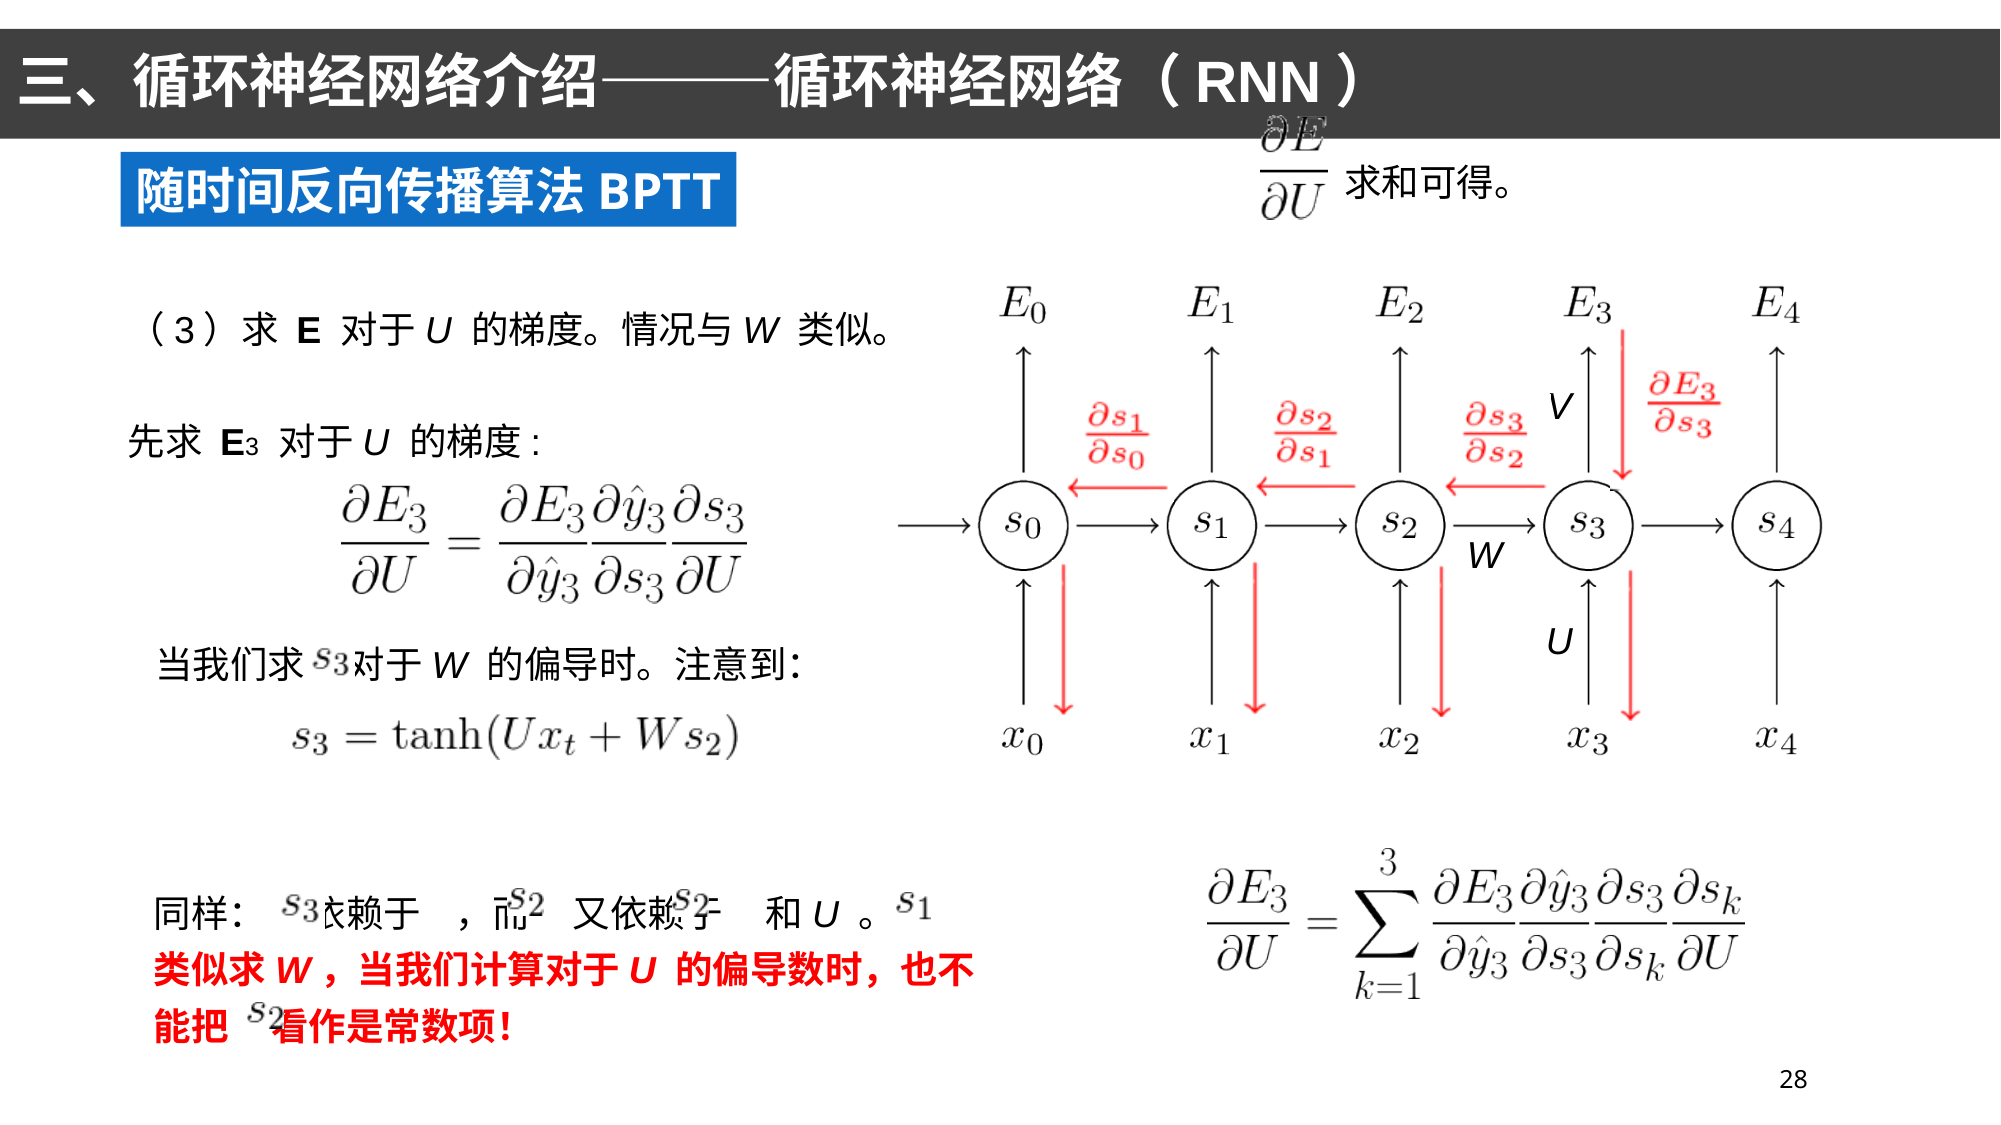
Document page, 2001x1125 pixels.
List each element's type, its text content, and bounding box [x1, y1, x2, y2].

picture [507, 888, 544, 916]
picture [672, 889, 710, 917]
picture [247, 1002, 284, 1030]
picture [311, 639, 356, 686]
text_box 三、循环神经网络介绍———循环神经网络（RNN） [1, 37, 1409, 122]
picture [291, 712, 738, 761]
text_box 同样： 依赖于 ，而 又依赖于 和U 。 类似求W，当我们计算对于U 的偏导数时，也不 能把 看作是常数项！ [139, 871, 991, 1055]
text_box 求和可得。 [1335, 140, 1547, 212]
picture [340, 483, 747, 604]
text_box （3）求 E 对于U 的梯度。情况与W 类似。 先求 E3 对于U 的梯度: [112, 287, 846, 471]
picture [1259, 115, 1328, 221]
picture [1207, 848, 1745, 999]
text_box 当我们求 对于W 的偏导时。注意到： [140, 622, 819, 750]
picture [280, 885, 325, 932]
text_box 随时间反向传播算法BPTT [120, 151, 737, 227]
slide_number 28 [1771, 1050, 2000, 1111]
picture [895, 892, 931, 922]
picture [852, 227, 1866, 813]
